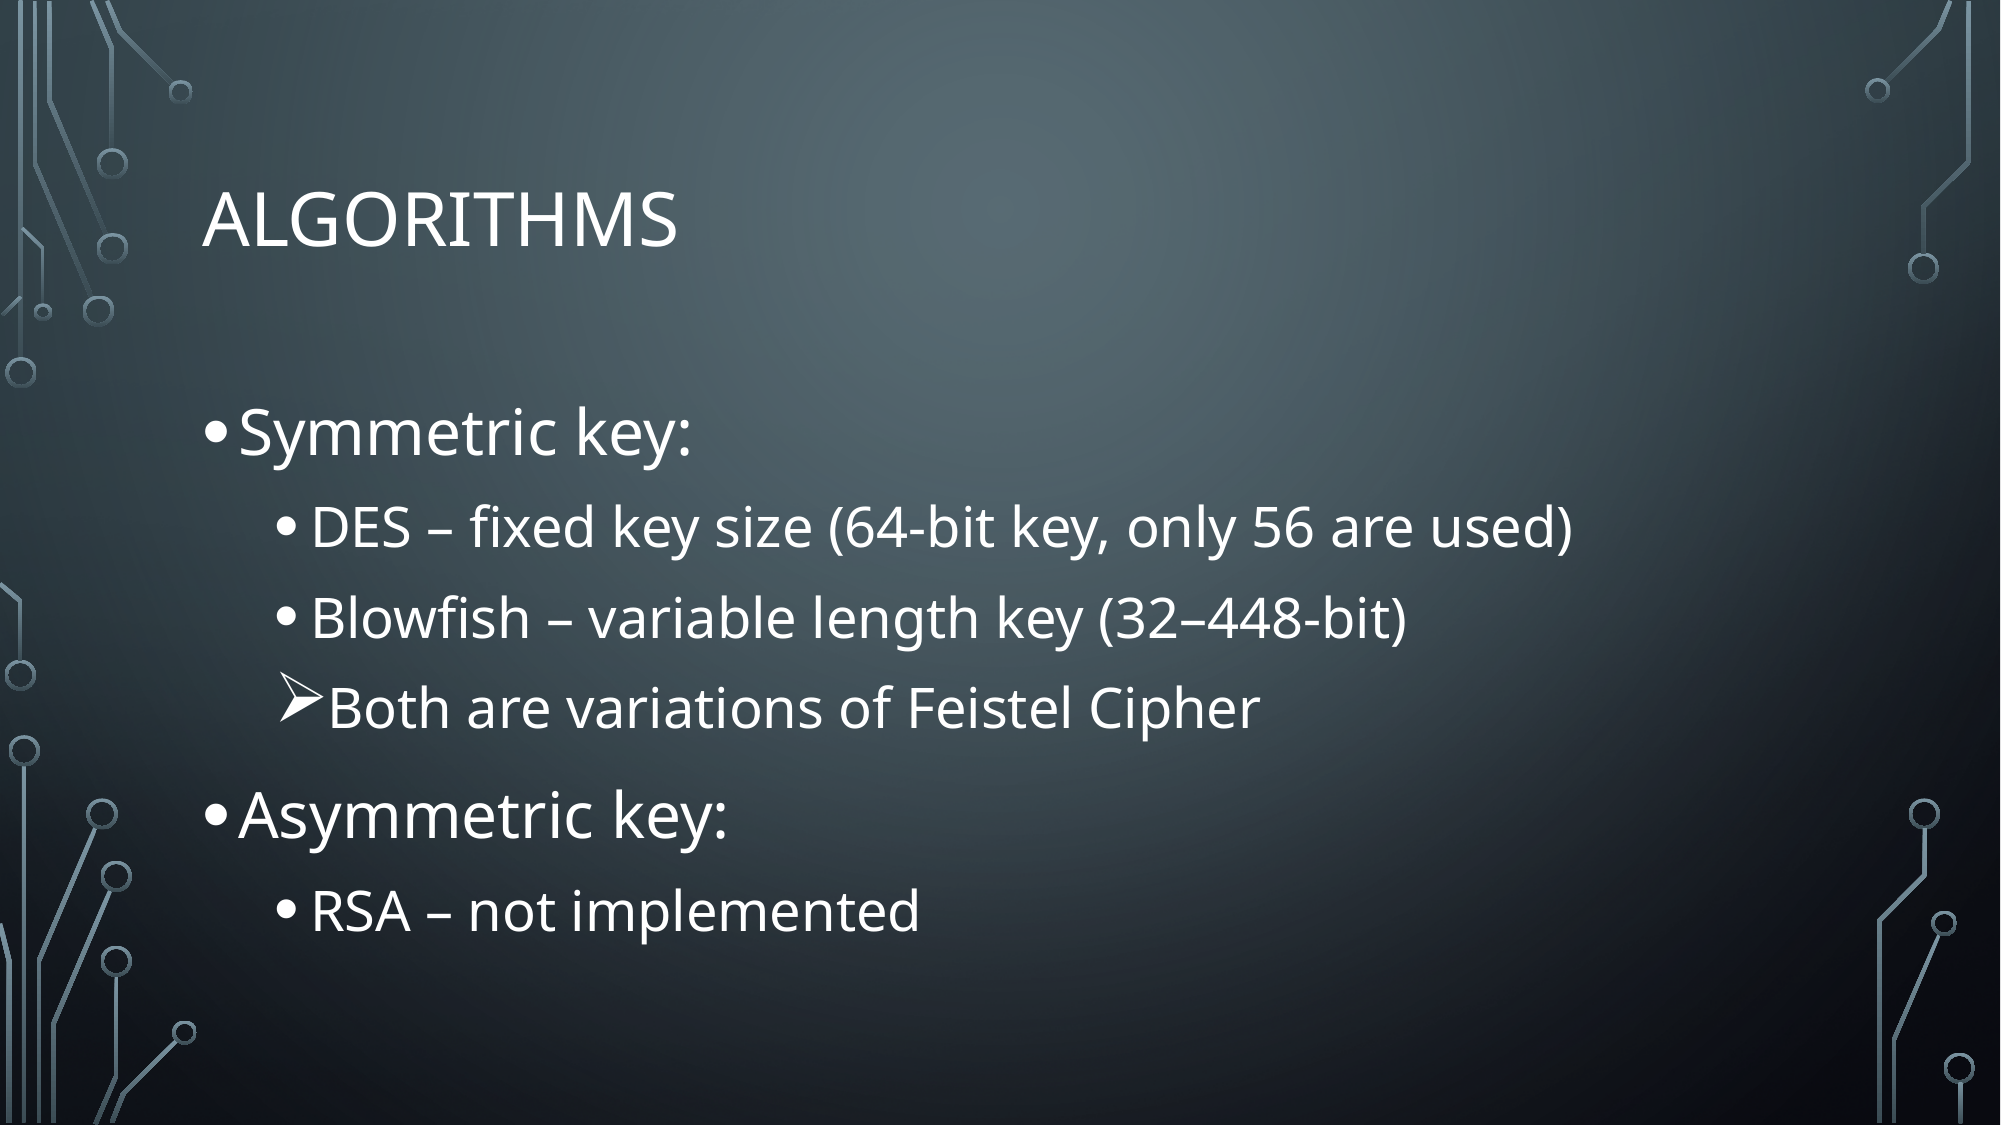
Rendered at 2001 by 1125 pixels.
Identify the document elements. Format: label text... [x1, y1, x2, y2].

list Symmetric key: DES – fixed key size (64-bit key, only 56 are used) Blowfish – variable length key (32–448-bit) Both are variations of Feistel Cipher Asymmetric key: RSA – not implemented [187, 369, 1813, 950]
title Algorithms [187, 101, 1813, 344]
